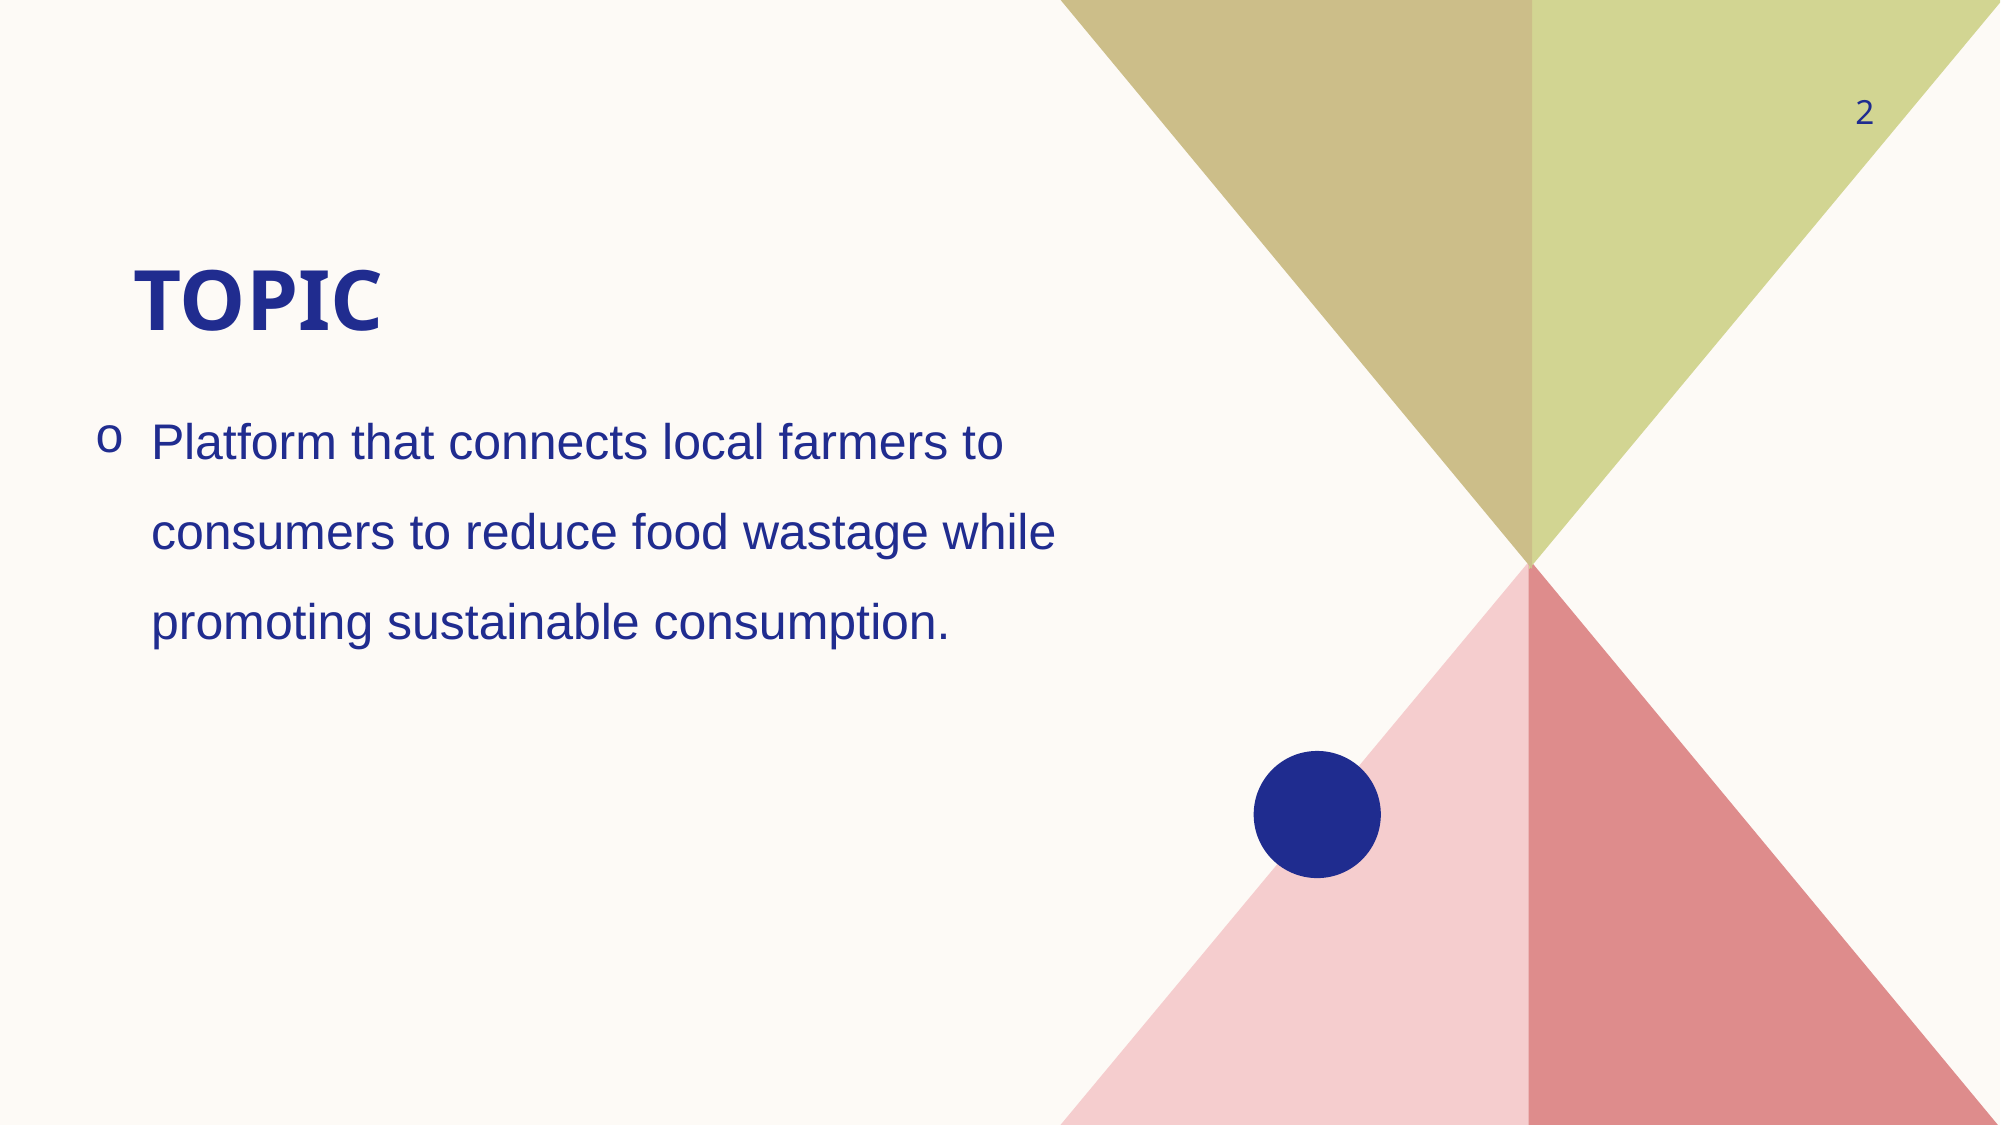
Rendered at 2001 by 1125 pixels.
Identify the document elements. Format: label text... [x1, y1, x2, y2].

list Platform that connects local farmers to consumers to reduce food wastage while promoting sustainable consumption. [79, 379, 1202, 1125]
title Topic [0, 229, 799, 348]
slide_number 2 [1699, 75, 1875, 153]
